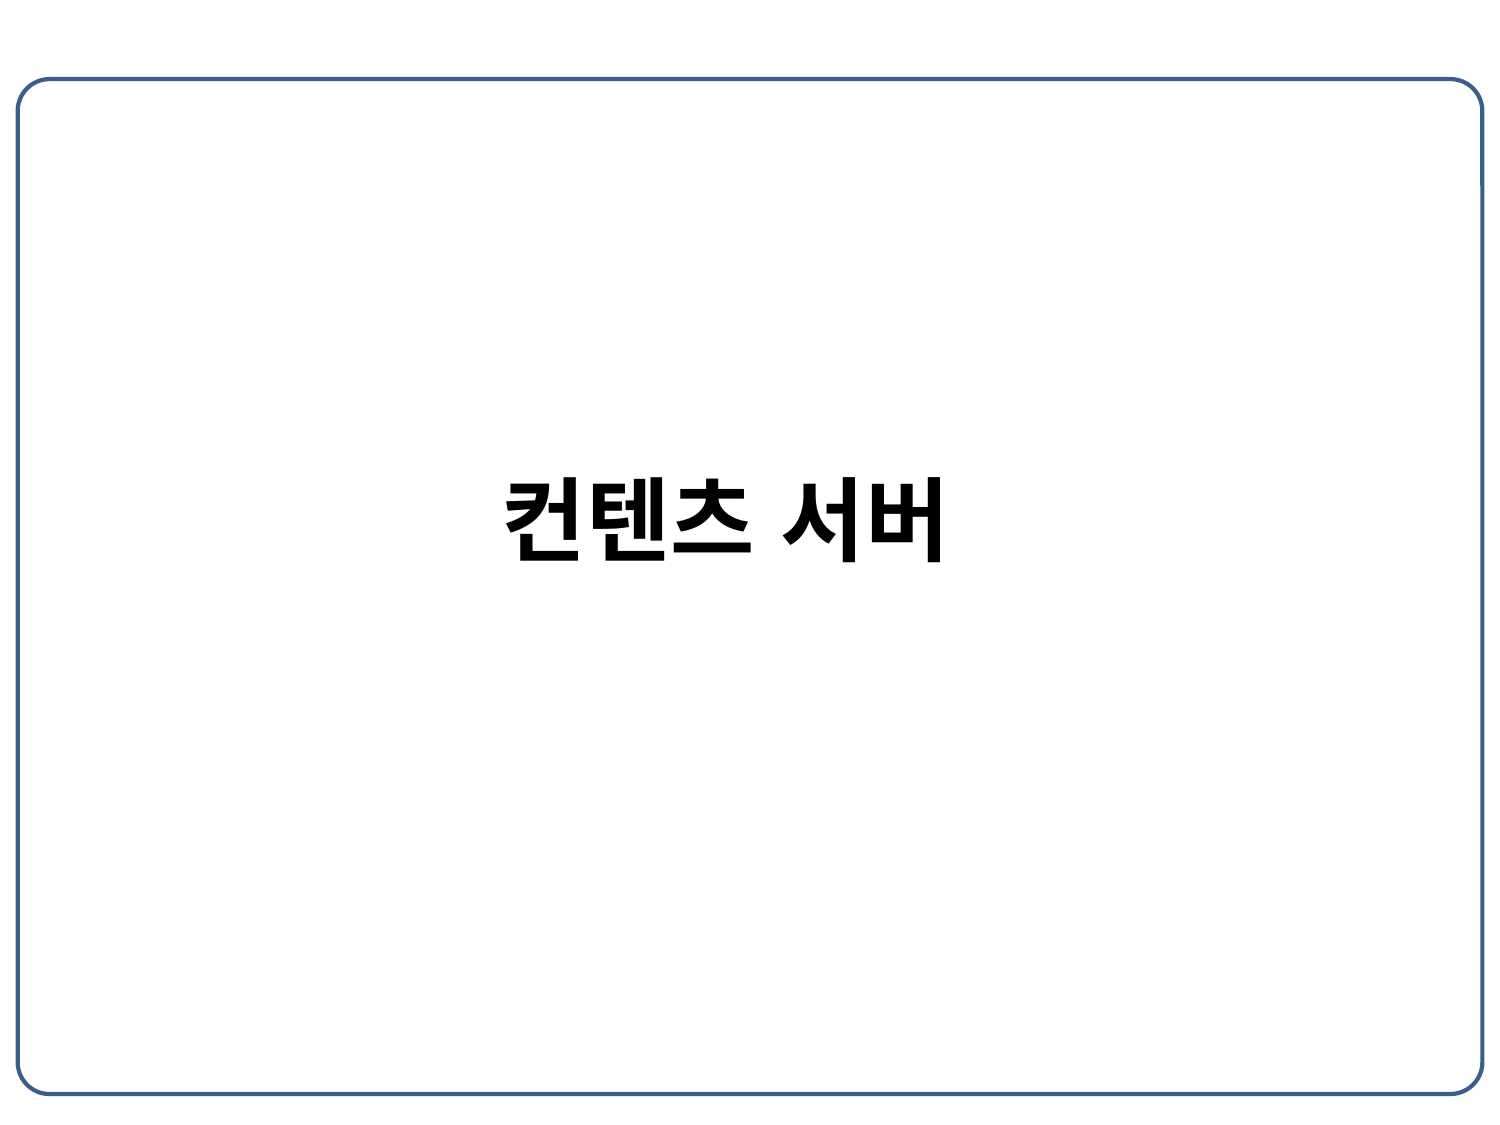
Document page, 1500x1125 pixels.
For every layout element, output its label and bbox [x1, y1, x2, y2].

text_box [15, 76, 1485, 1097]
